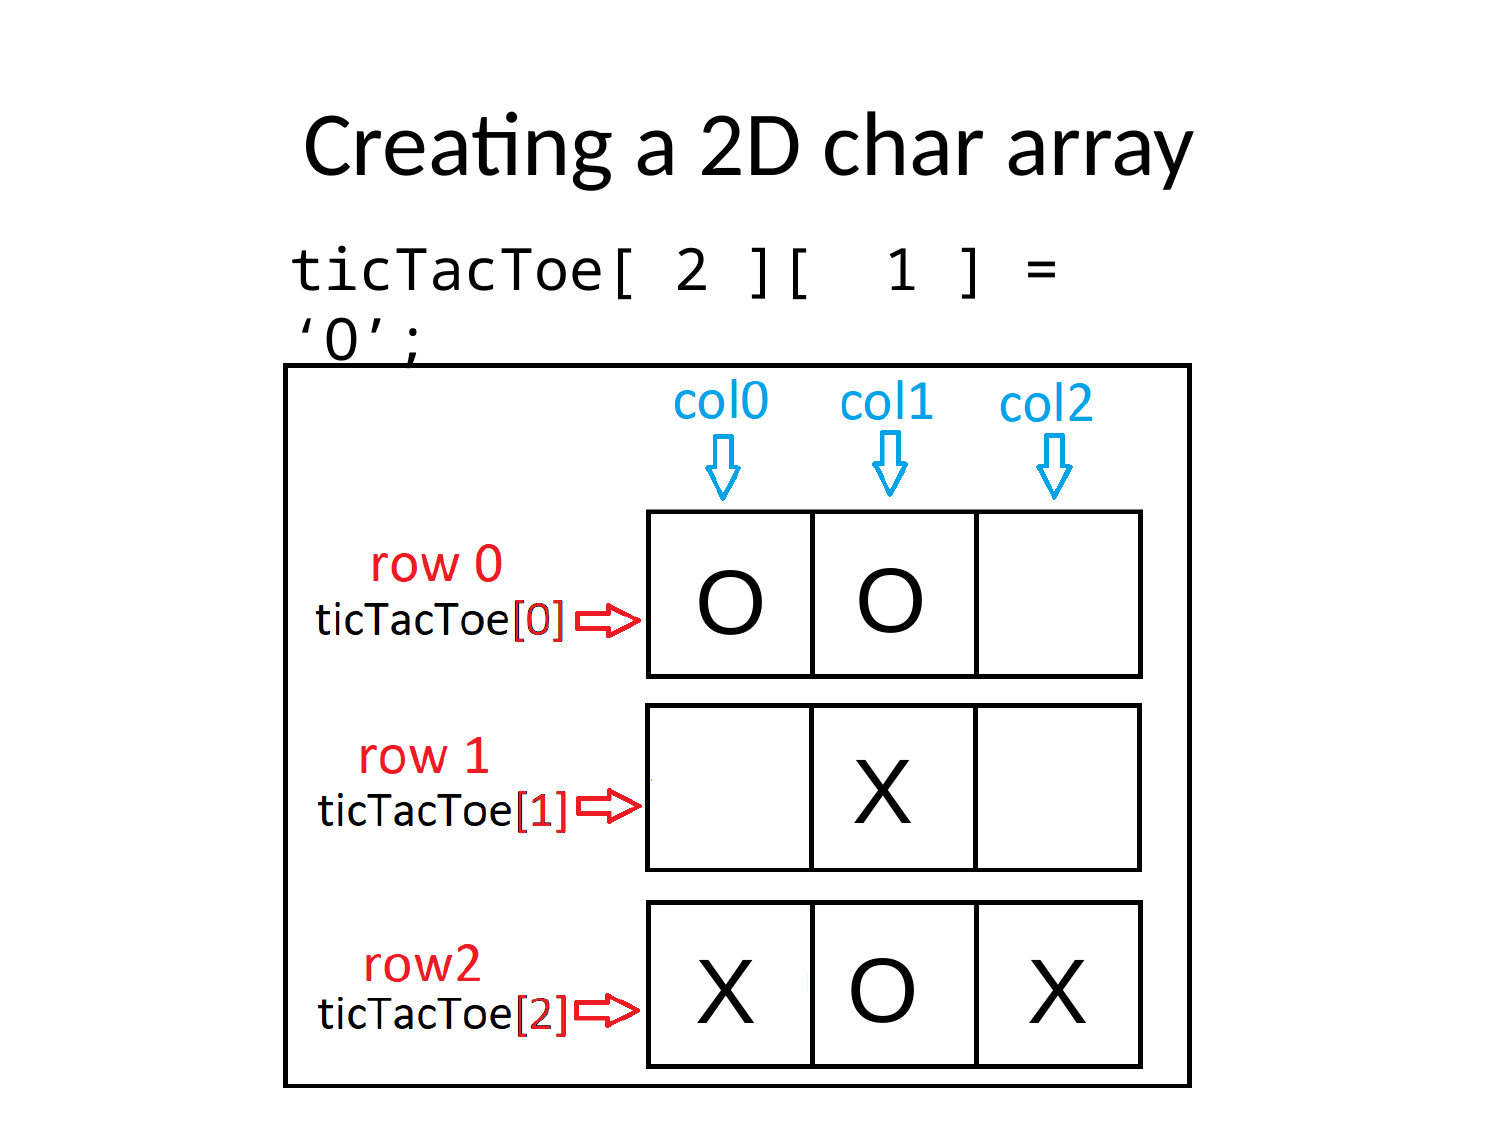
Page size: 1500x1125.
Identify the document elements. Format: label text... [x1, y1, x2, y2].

title Creating a 2D char array [75, 45, 1425, 233]
picture [274, 361, 1200, 1106]
text_box ticTacToe[ 2 ][ 1 ] = ‘O’; [275, 224, 1225, 380]
